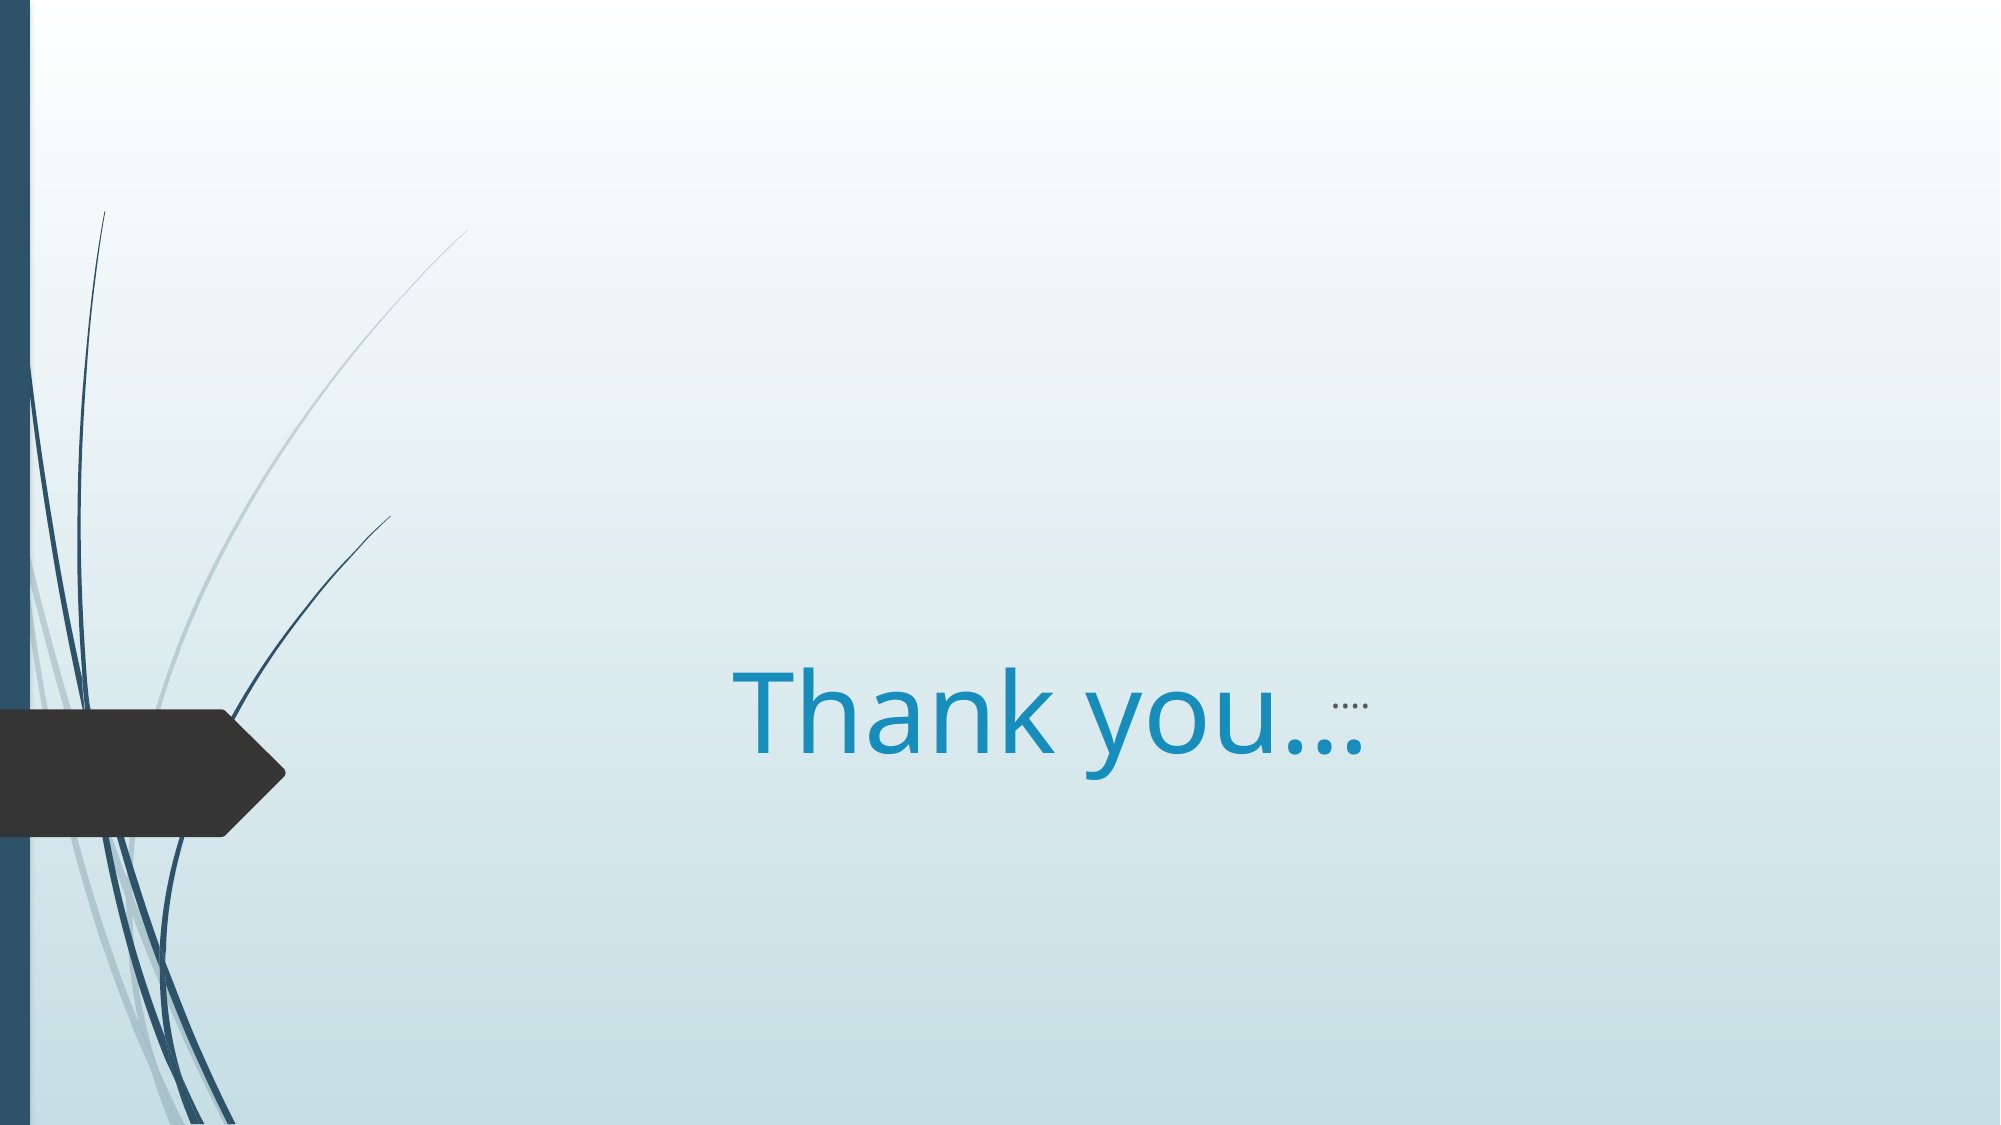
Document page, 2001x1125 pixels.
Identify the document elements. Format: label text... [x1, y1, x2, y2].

title Thank you… [424, 412, 1888, 784]
subtitle …. [1315, 663, 1760, 829]
